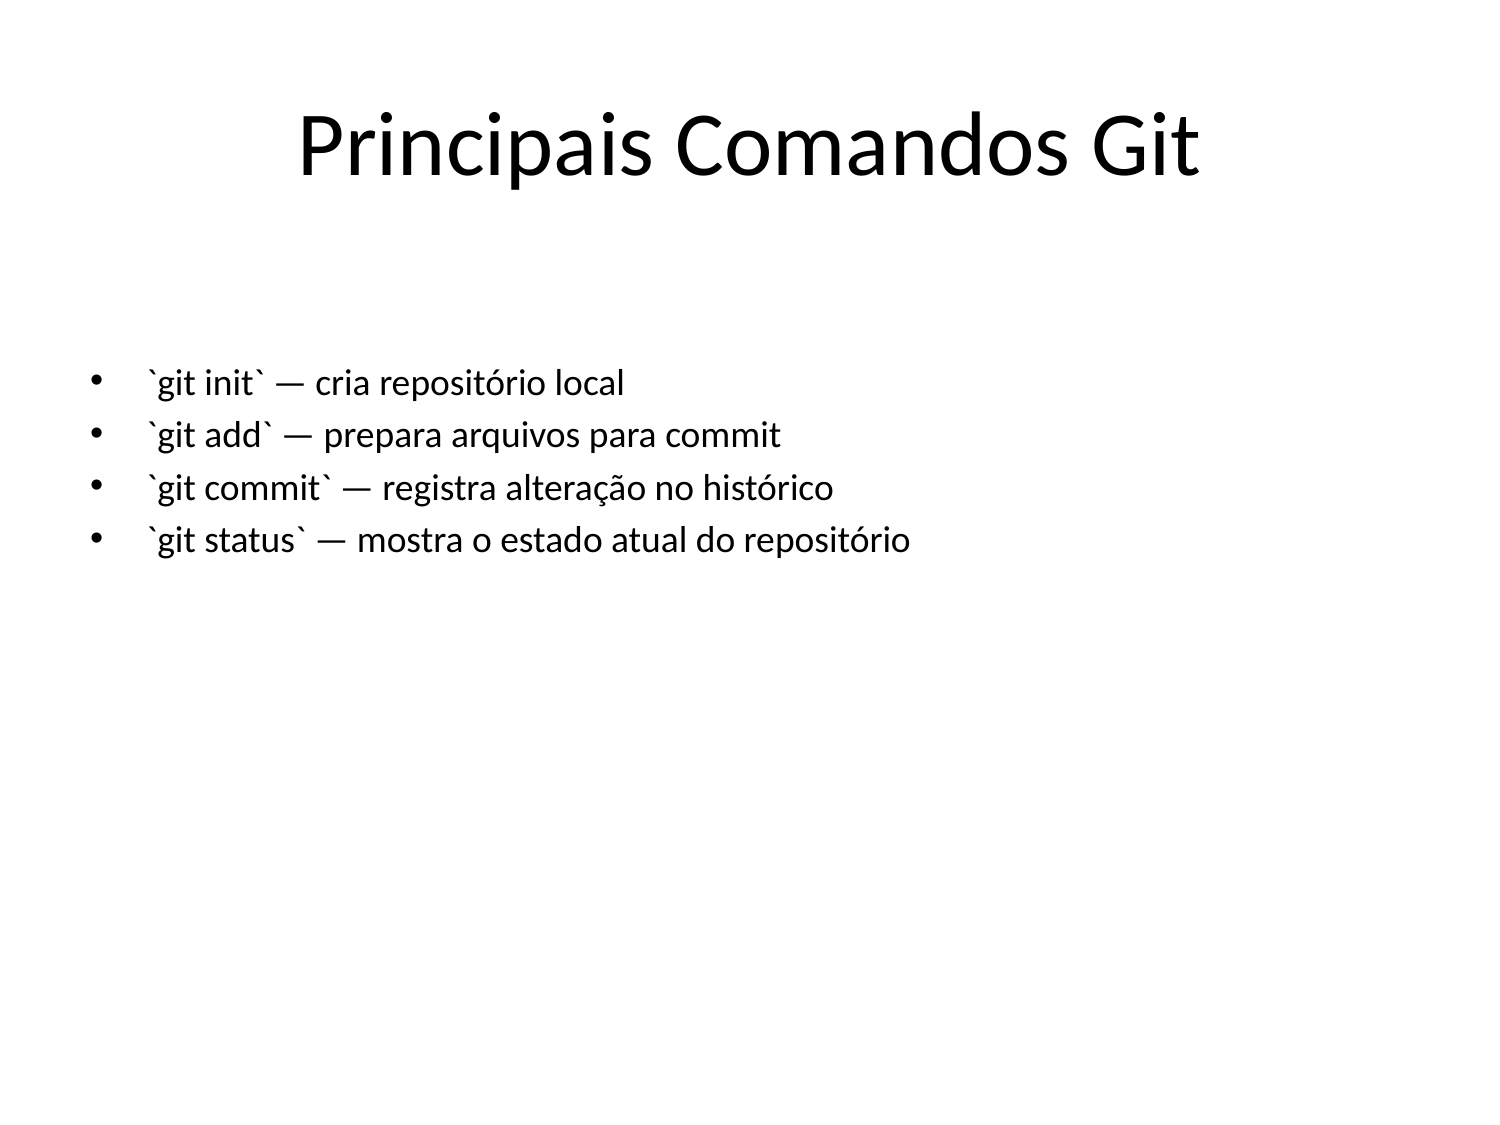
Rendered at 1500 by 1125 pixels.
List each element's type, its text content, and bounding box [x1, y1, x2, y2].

title Principais Comandos Git [75, 45, 1425, 233]
list `git init` — cria repositório local `git add` — prepara arquivos para commit `git commit` — registra alteração no histórico `git status` — mostra o estado atual do repositório [75, 262, 1425, 1005]
